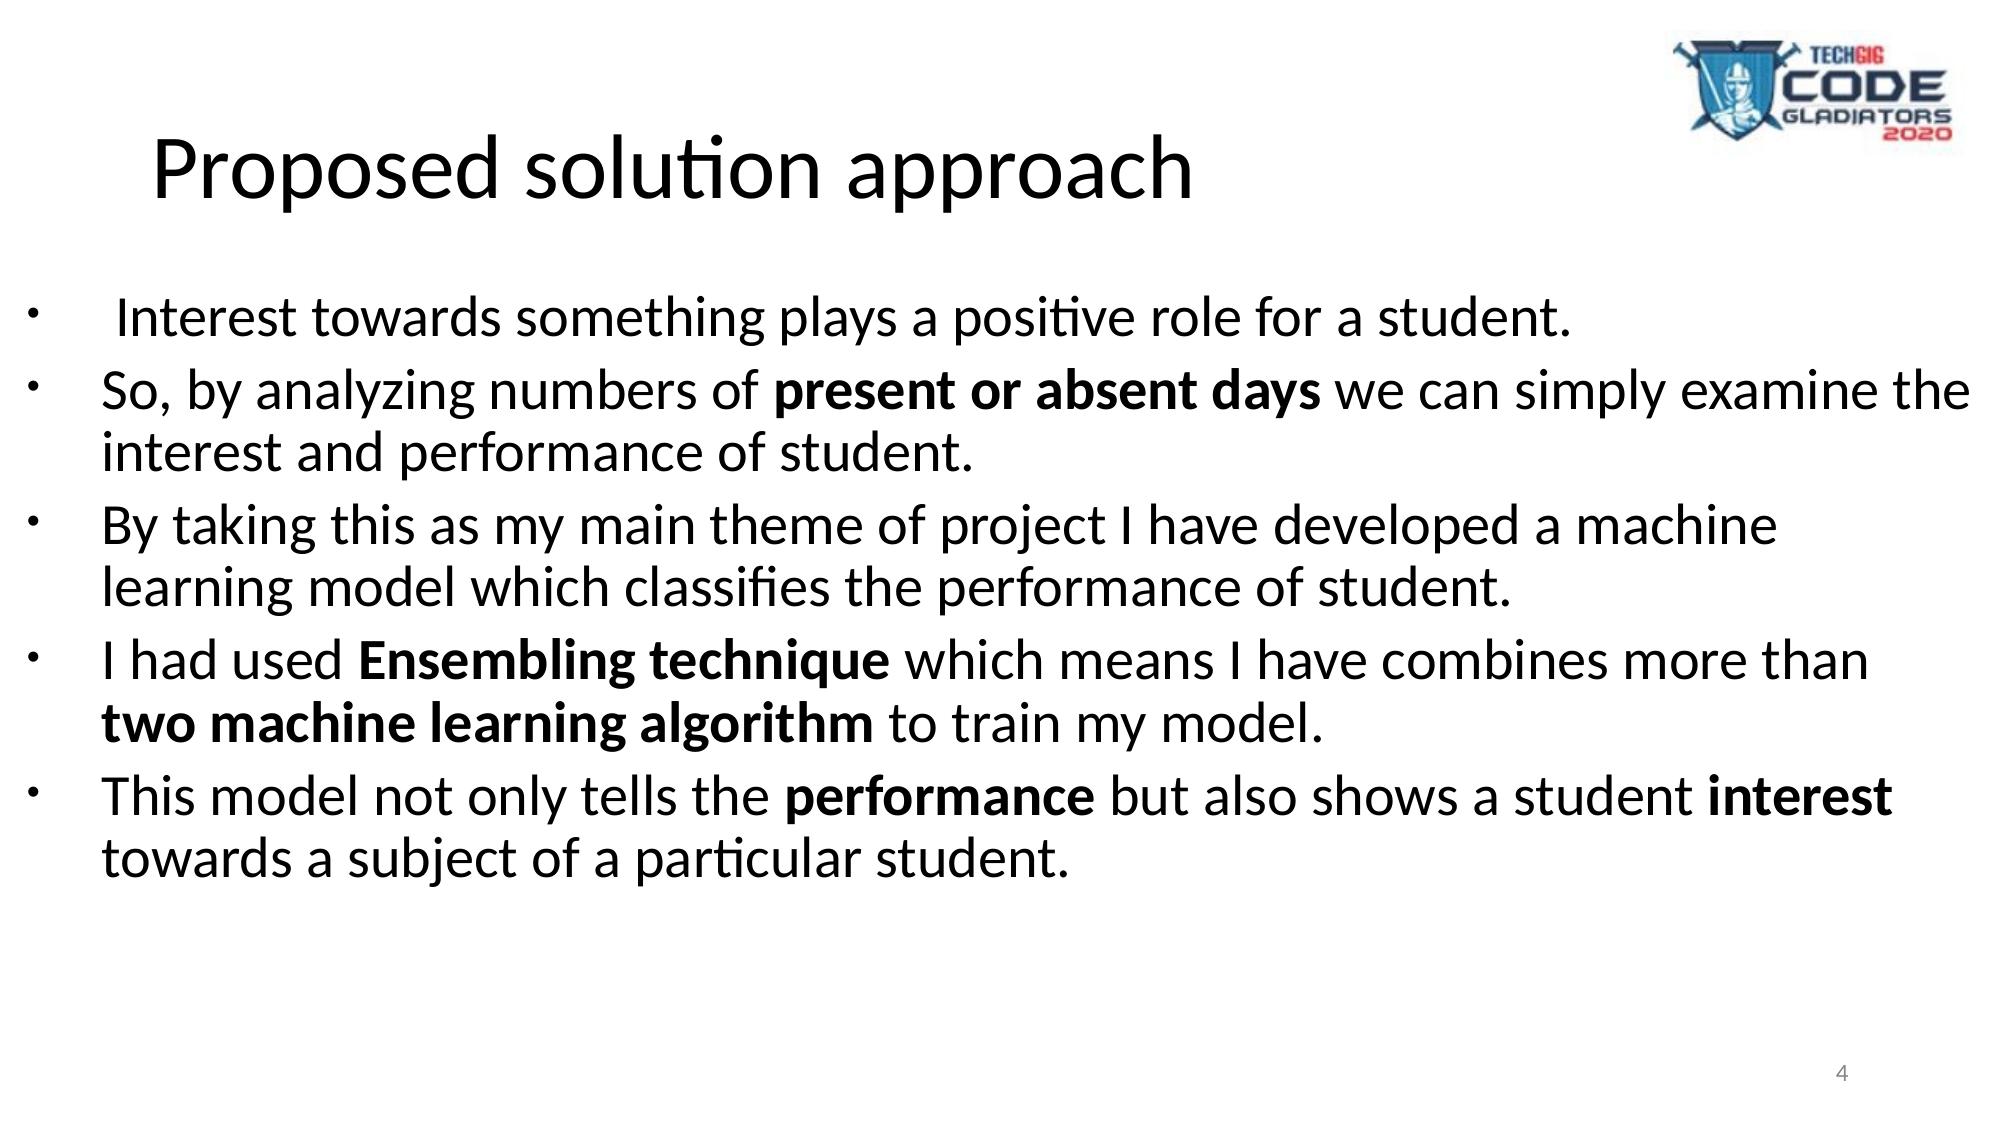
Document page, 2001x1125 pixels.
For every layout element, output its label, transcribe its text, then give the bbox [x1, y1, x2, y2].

title Proposed solution approach [149, 104, 1680, 274]
slide_number 4 [1829, 1060, 1855, 1125]
text_box Interest towards something plays a positive role for a student. So, by analyzing numbers of present or absent days we can simply examine the interest and performance of student. By taking this as my main theme of project I have developed a machine learning model which classifies the performance of student. I had used Ensembling technique which means I have combines more than two machine learning algorithm to train my model. This model not only tells the performance but also shows a student interest towards a subject of a particular student. [24, 274, 1979, 890]
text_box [1664, 30, 1980, 158]
